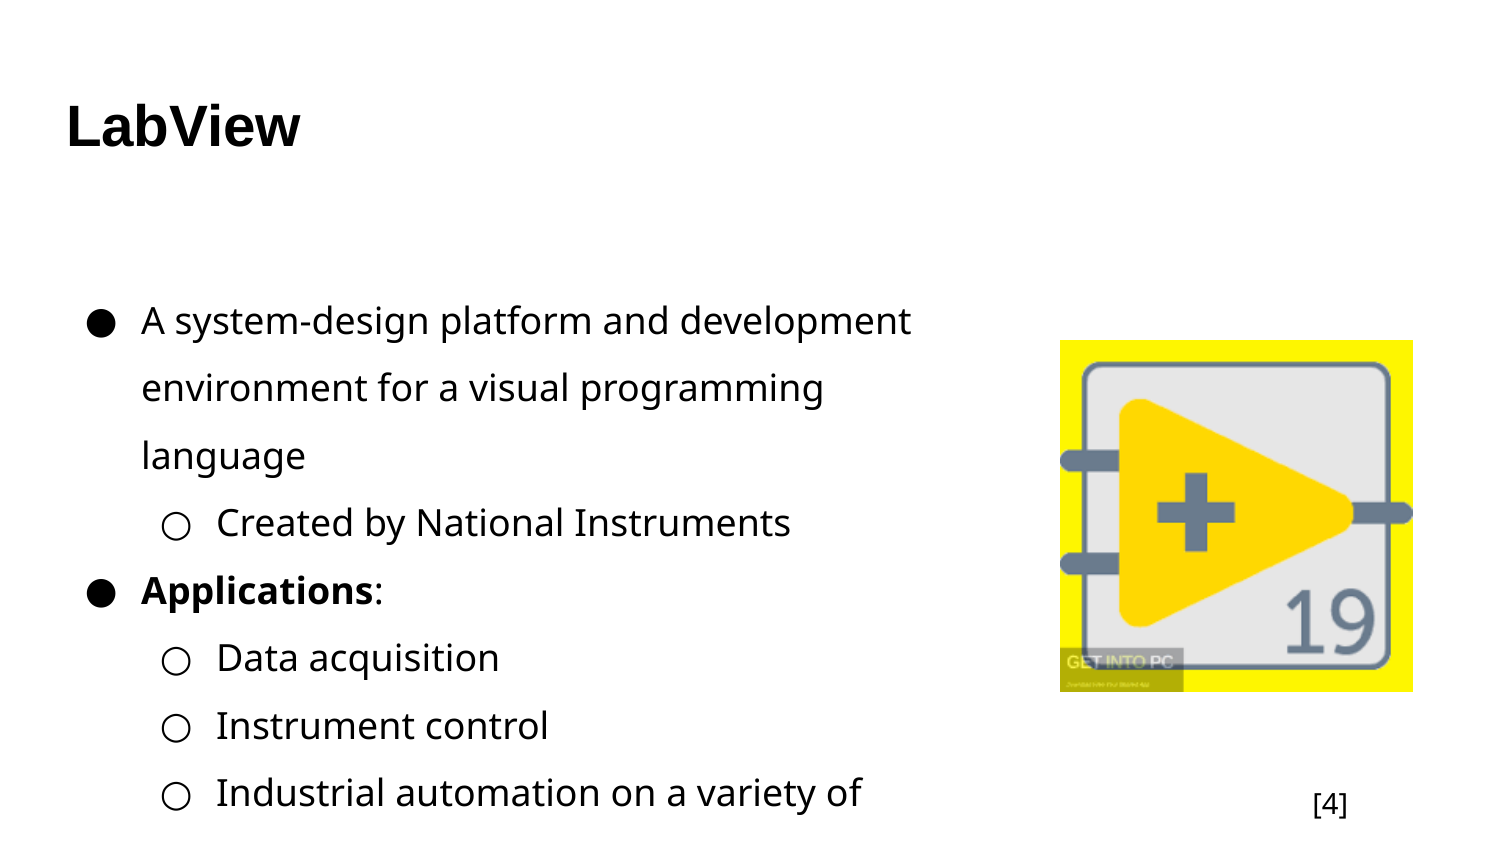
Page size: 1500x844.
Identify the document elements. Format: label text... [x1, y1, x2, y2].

text_box A system-design platform and development environment for a visual programming language Created by National Instruments Applications: Data acquisition Instrument control Industrial automation on a variety of operating systems [51, 259, 984, 773]
title LabView [51, 72, 1449, 167]
text_box [4] [1297, 770, 1415, 827]
picture [1060, 340, 1413, 693]
